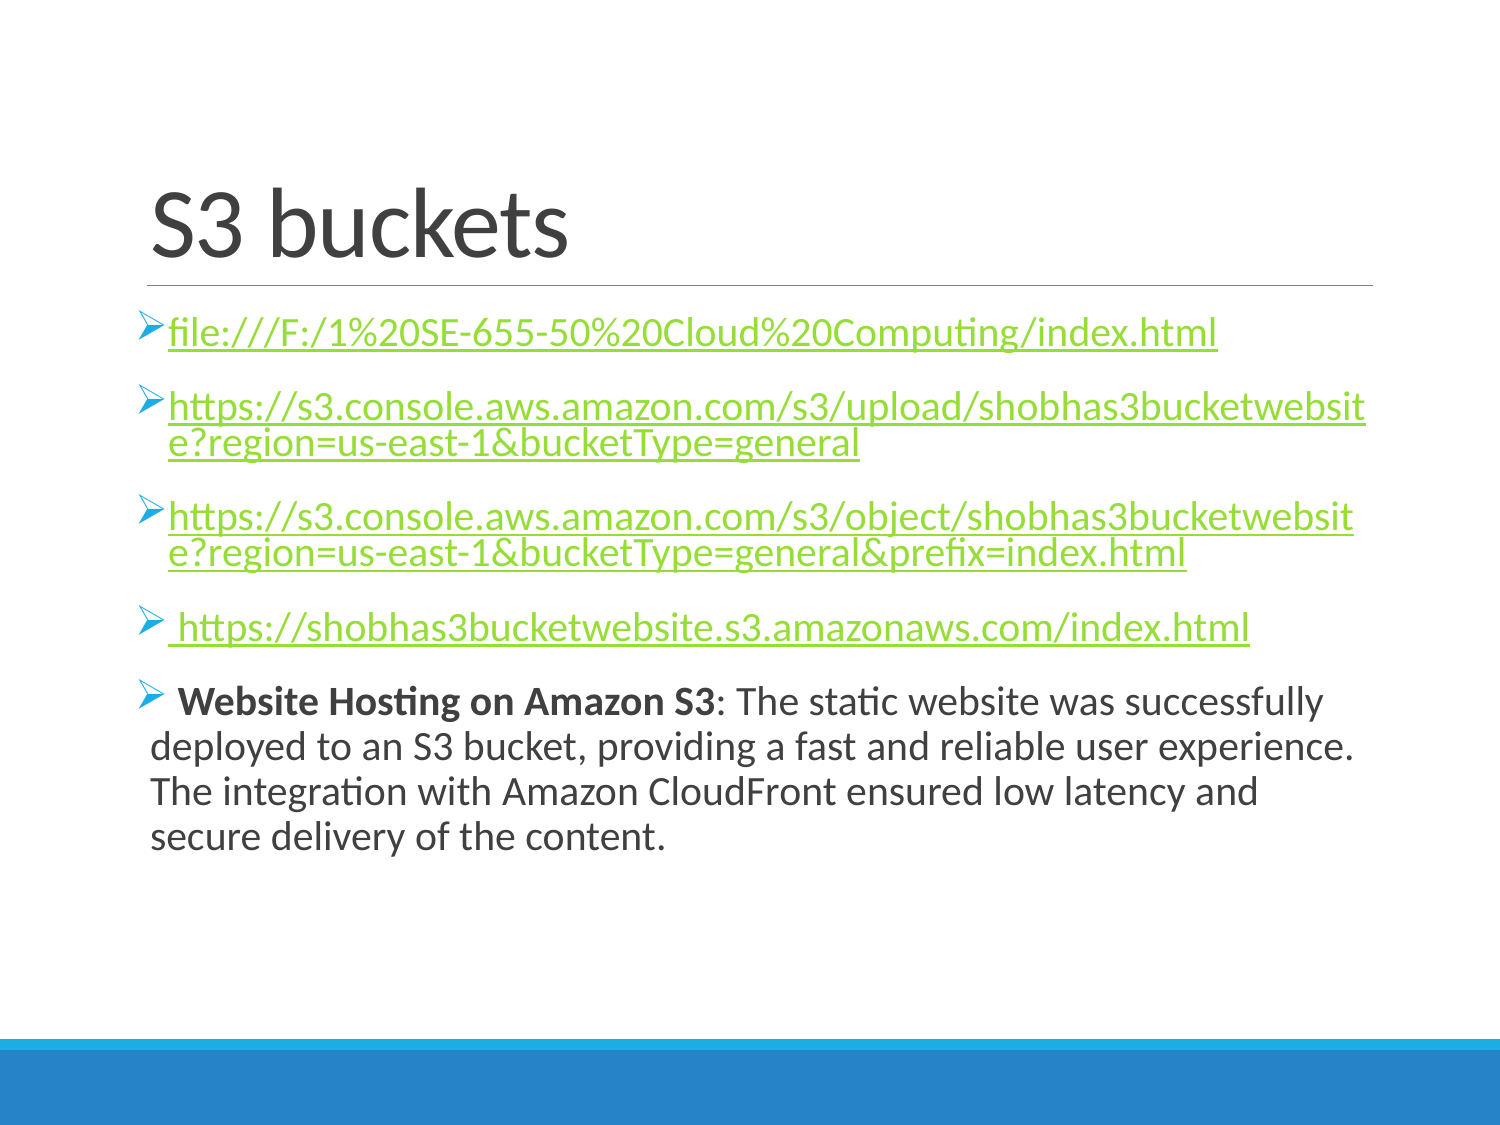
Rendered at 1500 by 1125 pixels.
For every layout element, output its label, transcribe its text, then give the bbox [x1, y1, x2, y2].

list file:///F:/1%20SE-655-50%20Cloud%20Computing/index.html https://s3.console.aws.amazon.com/s3/upload/shobhas3bucketwebsite?region=us-east-1&bucketType=general https://s3.console.aws.amazon.com/s3/object/shobhas3bucketwebsite?region=us-east-1&bucketType=general&prefix=index.html https://shobhas3bucketwebsite.s3.amazonaws.com/index.html Website Hosting on Amazon S3: The static website was successfully deployed to an S3 bucket, providing a fast and reliable user experience. The integration with Amazon CloudFront ensured low latency and secure delivery of the content. [135, 302, 1373, 963]
title S3 buckets [135, 47, 1373, 285]
